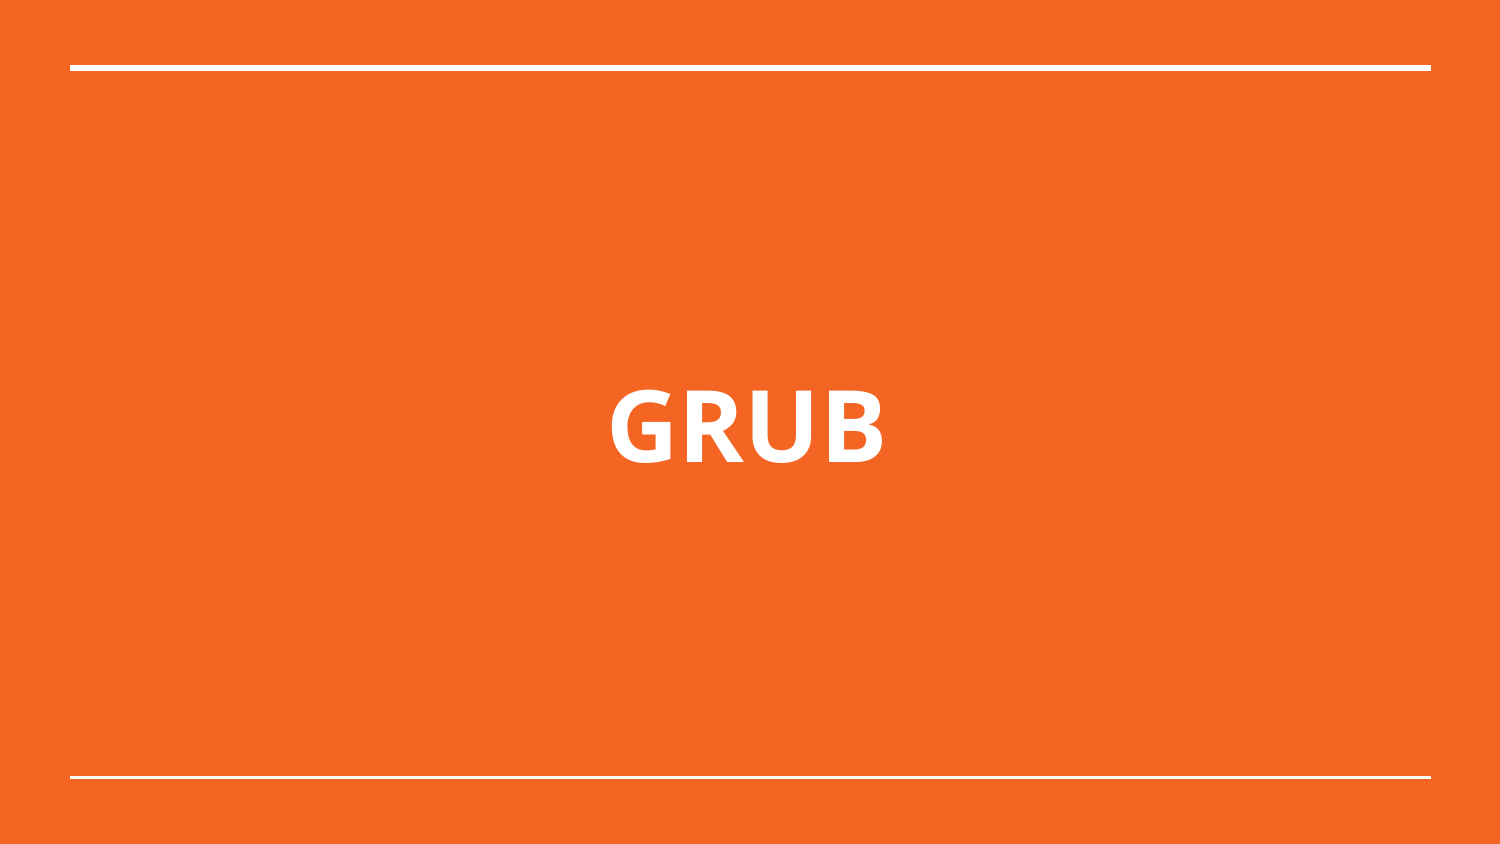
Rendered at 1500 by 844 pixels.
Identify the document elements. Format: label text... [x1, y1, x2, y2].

title GRUB [66, 296, 1428, 550]
